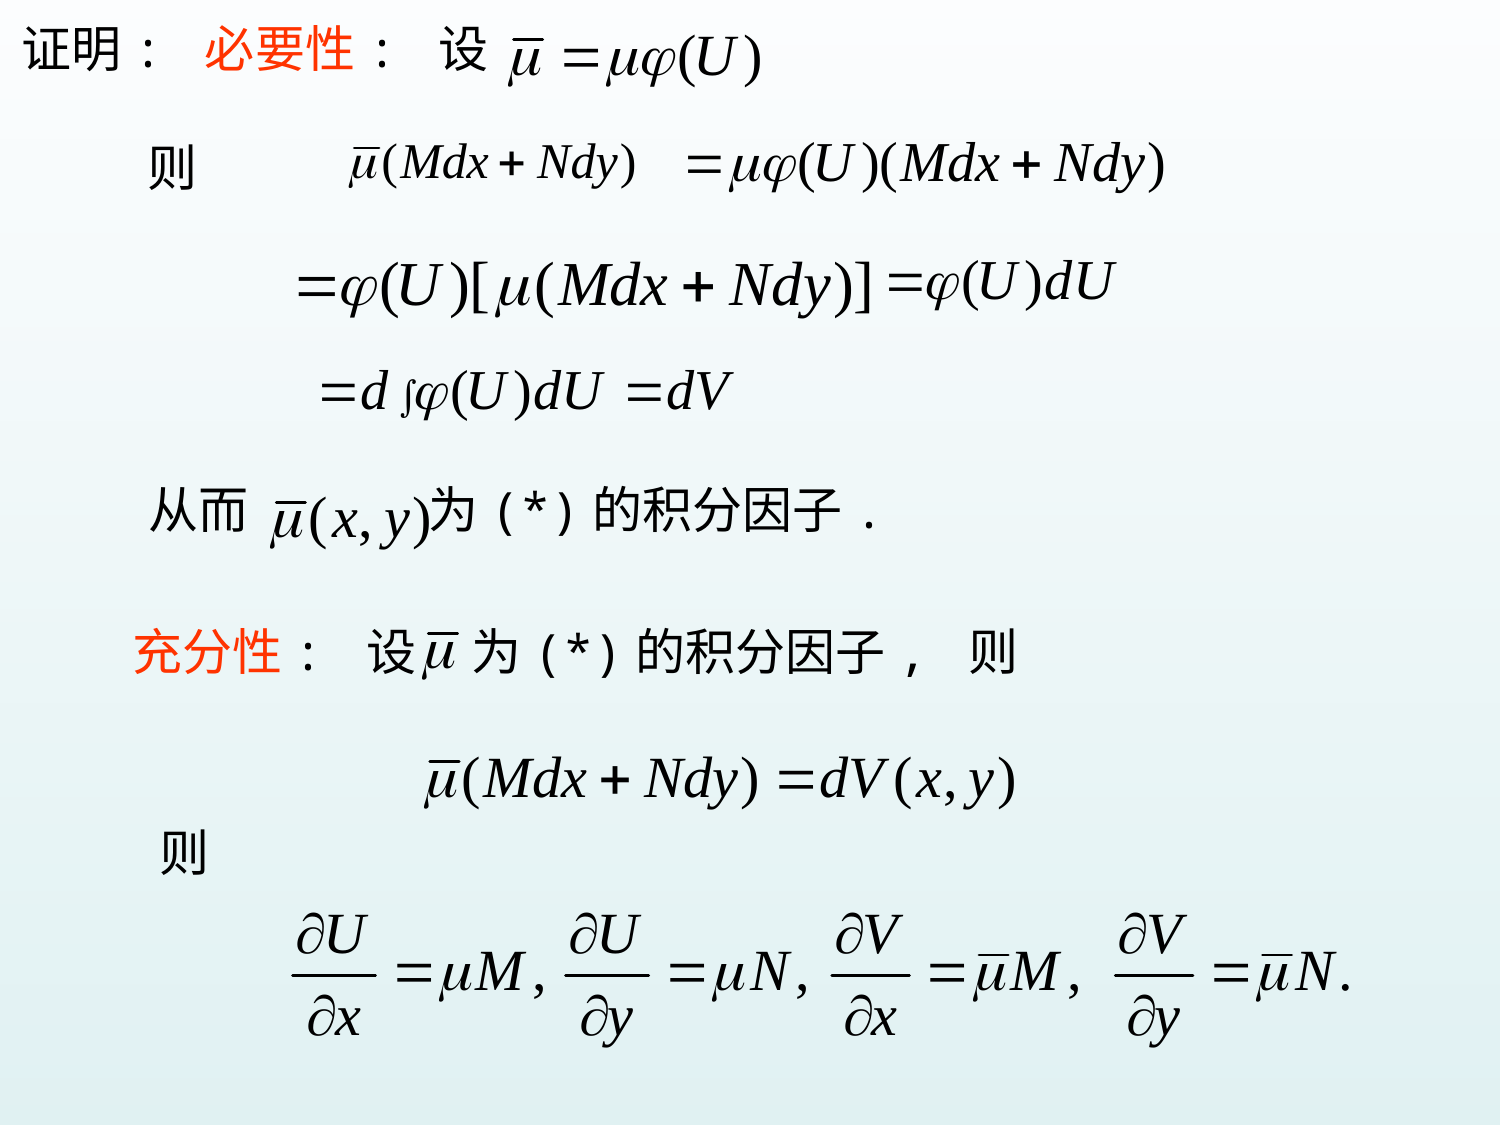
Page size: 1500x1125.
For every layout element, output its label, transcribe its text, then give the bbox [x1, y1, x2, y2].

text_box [264, 491, 436, 557]
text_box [501, 29, 767, 94]
text_box 从而 [133, 471, 264, 546]
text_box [343, 139, 640, 196]
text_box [879, 255, 1124, 316]
text_box 则 [144, 813, 225, 889]
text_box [416, 627, 463, 686]
text_box 为(*)的积分因子, 则 [456, 612, 1034, 688]
text_box 证明: 必要性: 设 [6, 10, 504, 86]
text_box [289, 255, 875, 325]
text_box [312, 361, 740, 427]
text_box 则 [133, 128, 213, 204]
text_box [418, 751, 1021, 817]
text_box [288, 904, 1353, 1053]
text_box 充分性: 设 [117, 612, 431, 688]
text_box 为(*)的积分因子. [413, 471, 900, 546]
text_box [679, 137, 1169, 198]
